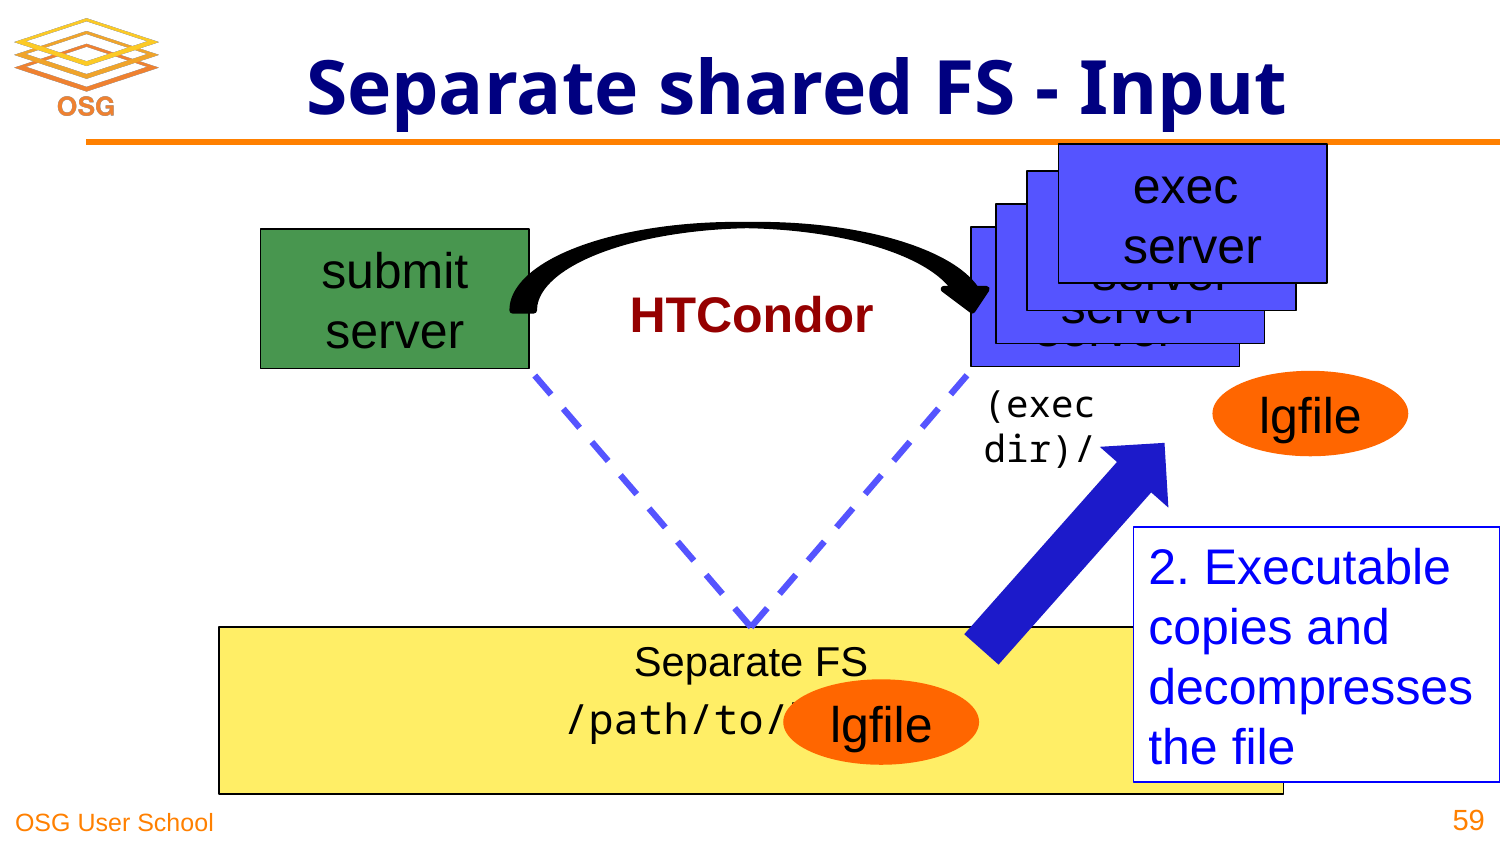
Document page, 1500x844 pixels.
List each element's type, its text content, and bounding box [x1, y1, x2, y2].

text_box HTCondor [614, 274, 892, 350]
text_box exec server [970, 227, 1240, 367]
title Separate shared FS - Input [201, 14, 1392, 155]
picture [14, 18, 159, 116]
text_box exec server [1027, 170, 1296, 311]
text_box lgfile [1228, 370, 1409, 457]
text_box (exec dir)/ [974, 372, 1228, 478]
text_box submit server [260, 229, 530, 369]
text_box exec server [995, 204, 1265, 344]
text_box lgfile [783, 679, 980, 765]
text_box [512, 225, 987, 311]
text_box Separate FS /path/to/lgfile [218, 627, 1284, 794]
text_box 2. Executable copies and decompressesthe file [1133, 527, 1500, 782]
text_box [526, 366, 752, 628]
text_box [966, 478, 1169, 665]
slide_number 59 [1431, 787, 1500, 844]
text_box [750, 370, 972, 628]
text_box exec server [1058, 143, 1328, 284]
